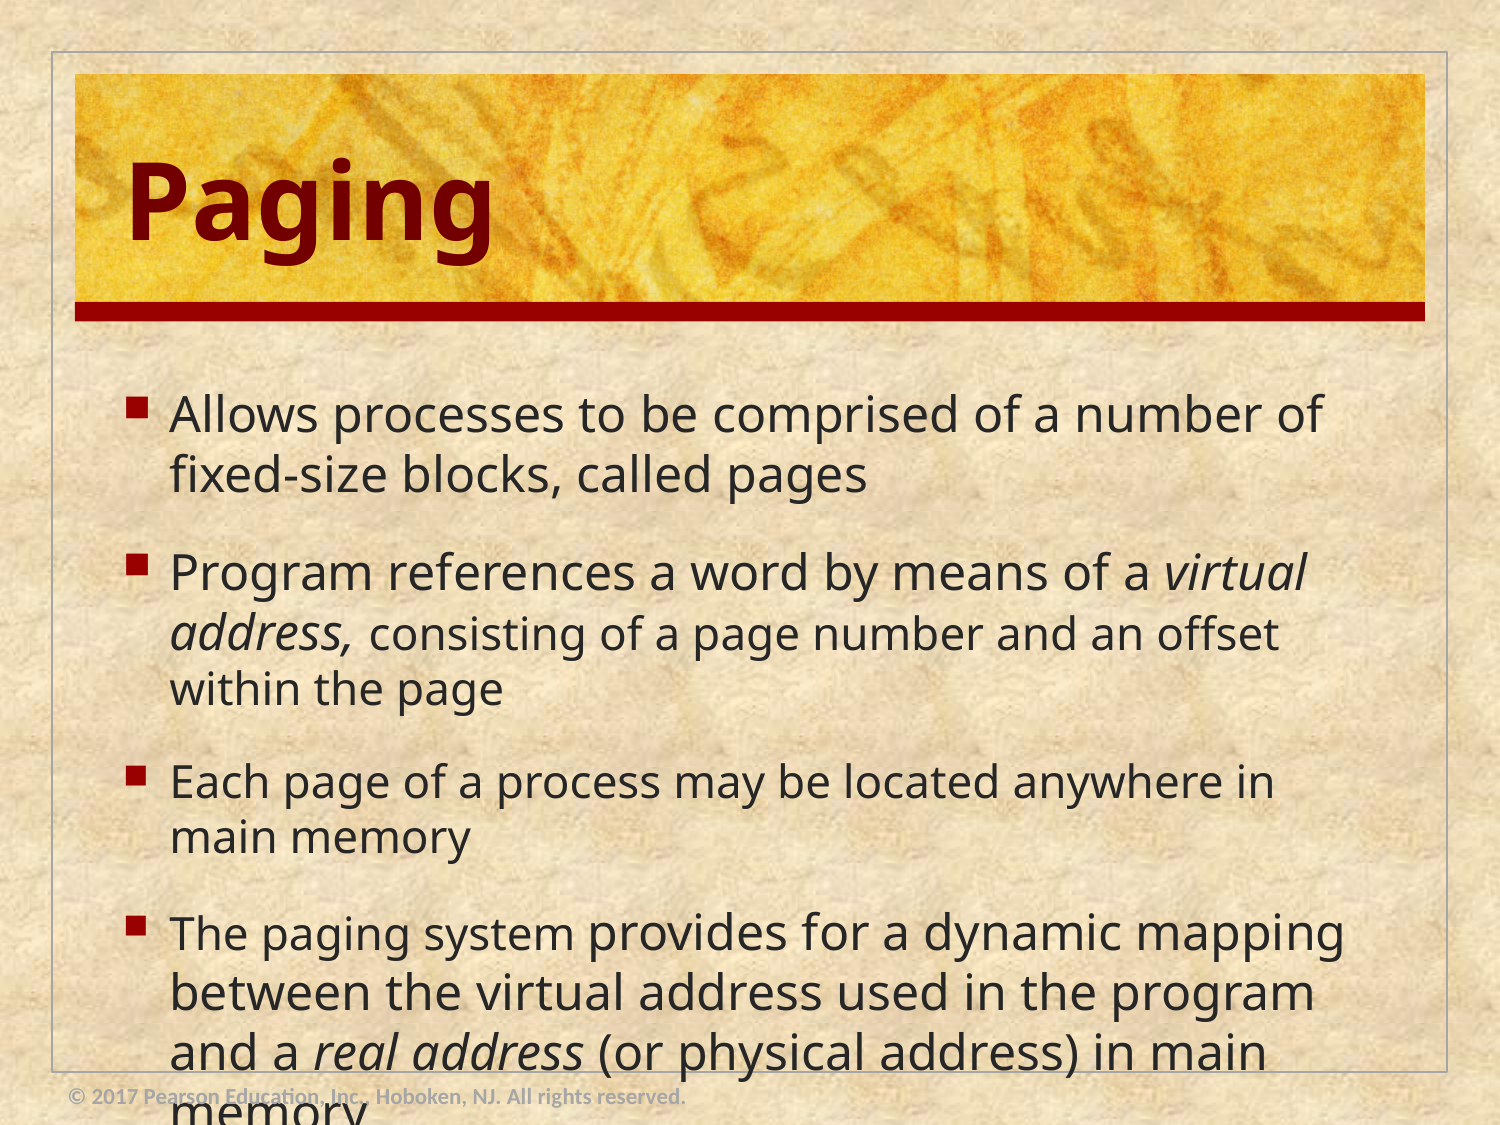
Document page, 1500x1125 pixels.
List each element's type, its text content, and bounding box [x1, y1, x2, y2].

picture [0, 0, 1500, 1125]
list Allows processes to be comprised of a number of fixed-size blocks, called pages Program references a word by means of a virtual address, consisting of a page number and an offset within the page Each page of a process may be located anywhere in main memory The paging system provides for a dynamic mapping between the virtual address used in the program and a real address (or physical address) in main memory [108, 375, 1388, 1063]
picture [53, 53, 1446, 1071]
footer © 2017 Pearson Education, Inc., Hoboken, NJ. All rights reserved. [52, 1065, 838, 1125]
title Paging [108, 74, 1392, 263]
